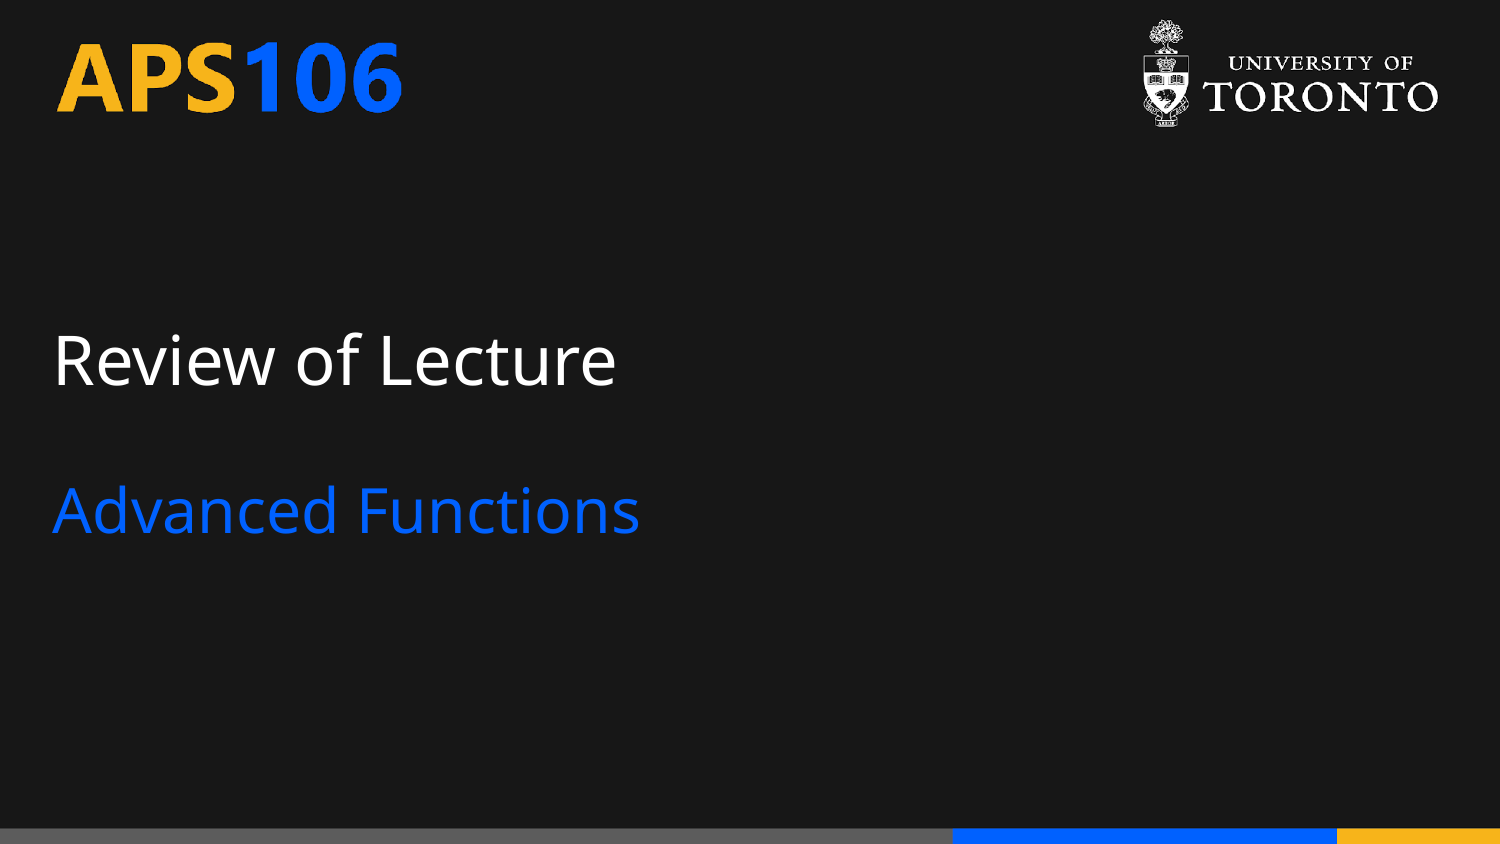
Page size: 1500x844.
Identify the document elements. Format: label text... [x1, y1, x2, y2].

subtitle Advanced Functions [41, 473, 1443, 678]
title Review of Lecture [41, 296, 1443, 407]
picture [0, 0, 1500, 844]
